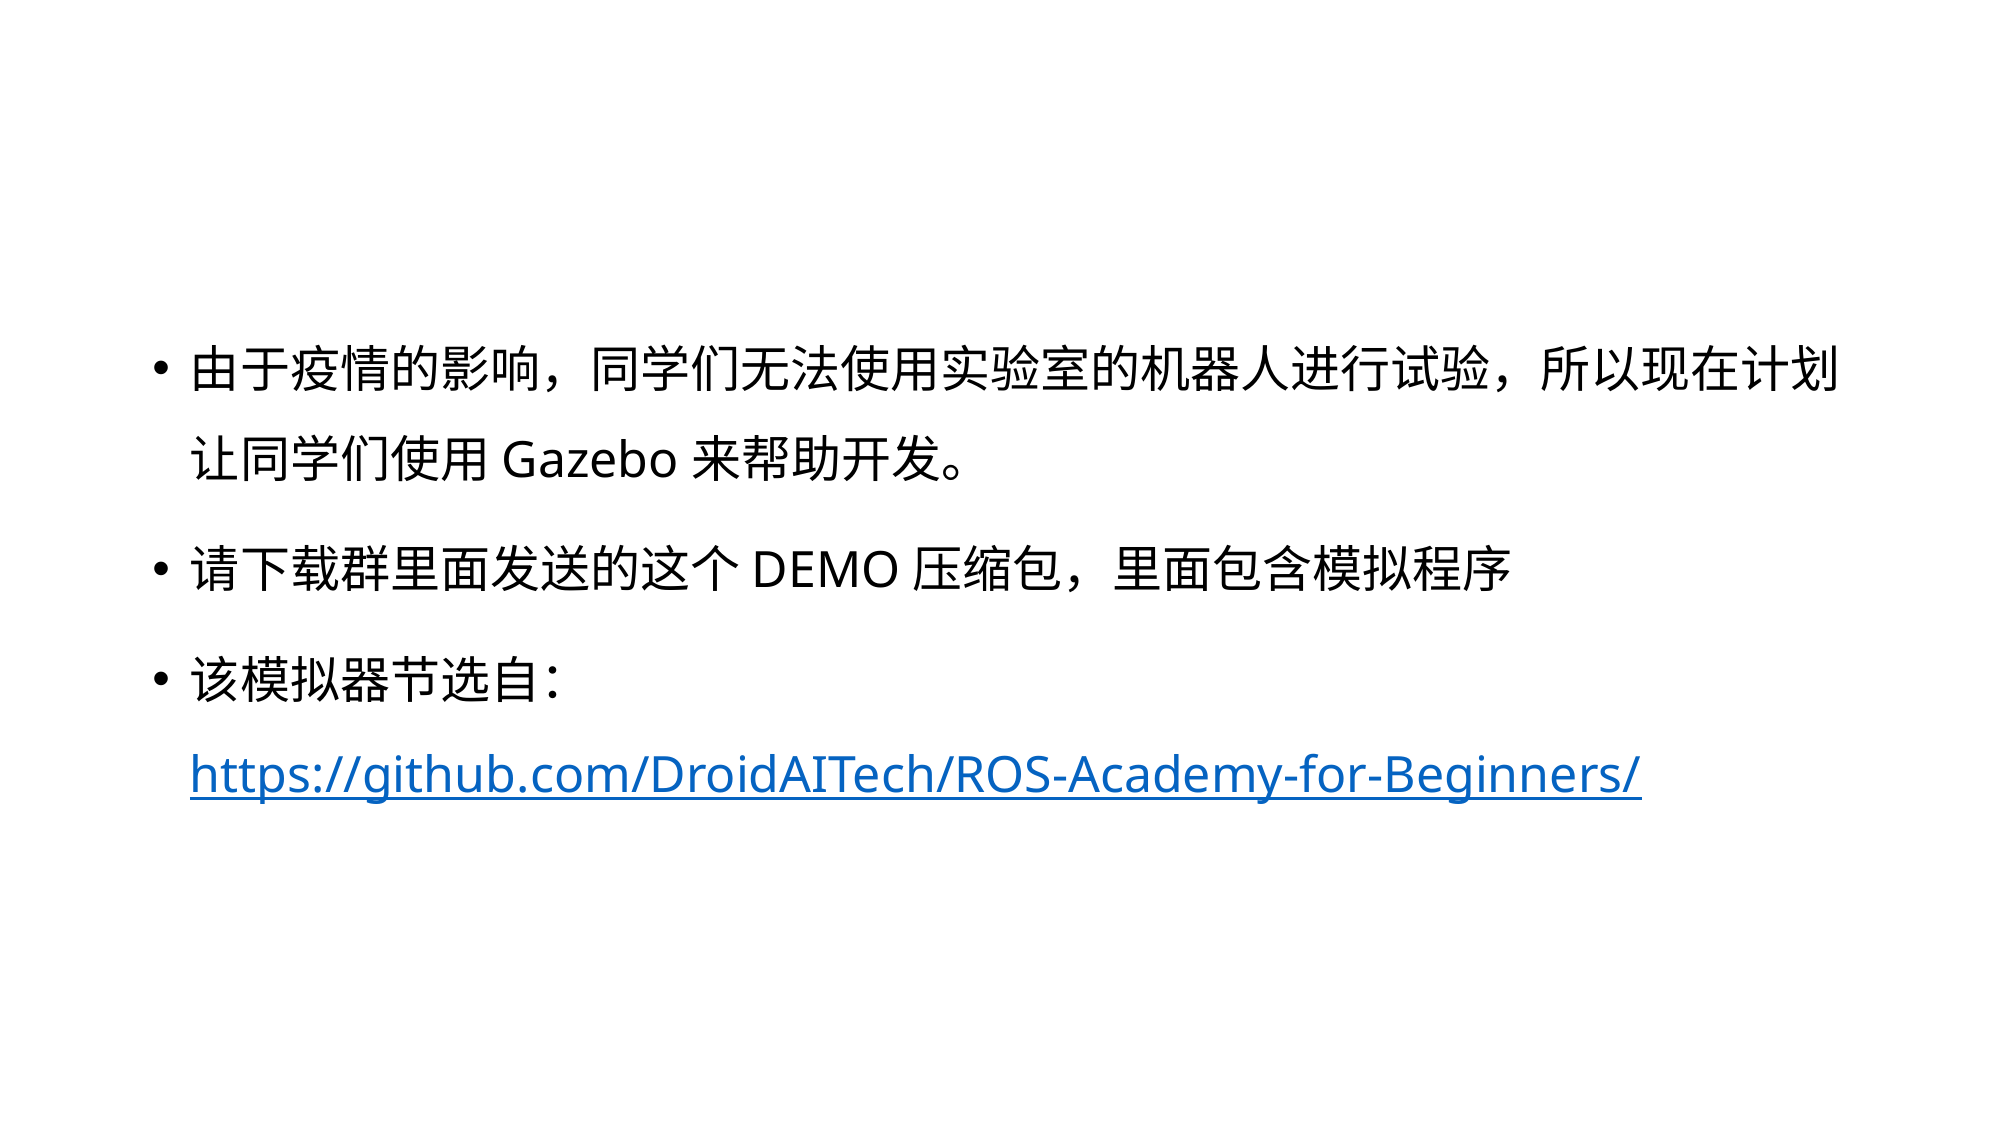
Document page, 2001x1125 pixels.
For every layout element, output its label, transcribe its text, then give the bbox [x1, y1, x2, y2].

list 由于疫情的影响，同学们无法使用实验室的机器人进行试验，所以现在计划让同学们使用Gazebo来帮助开发。 请下载群里面发送的这个DEMO压缩包，里面包含模拟程序 该模拟器节选自：https://github.com/DroidAITech/ROS-Academy-for-Beginners/ [137, 299, 1863, 1014]
